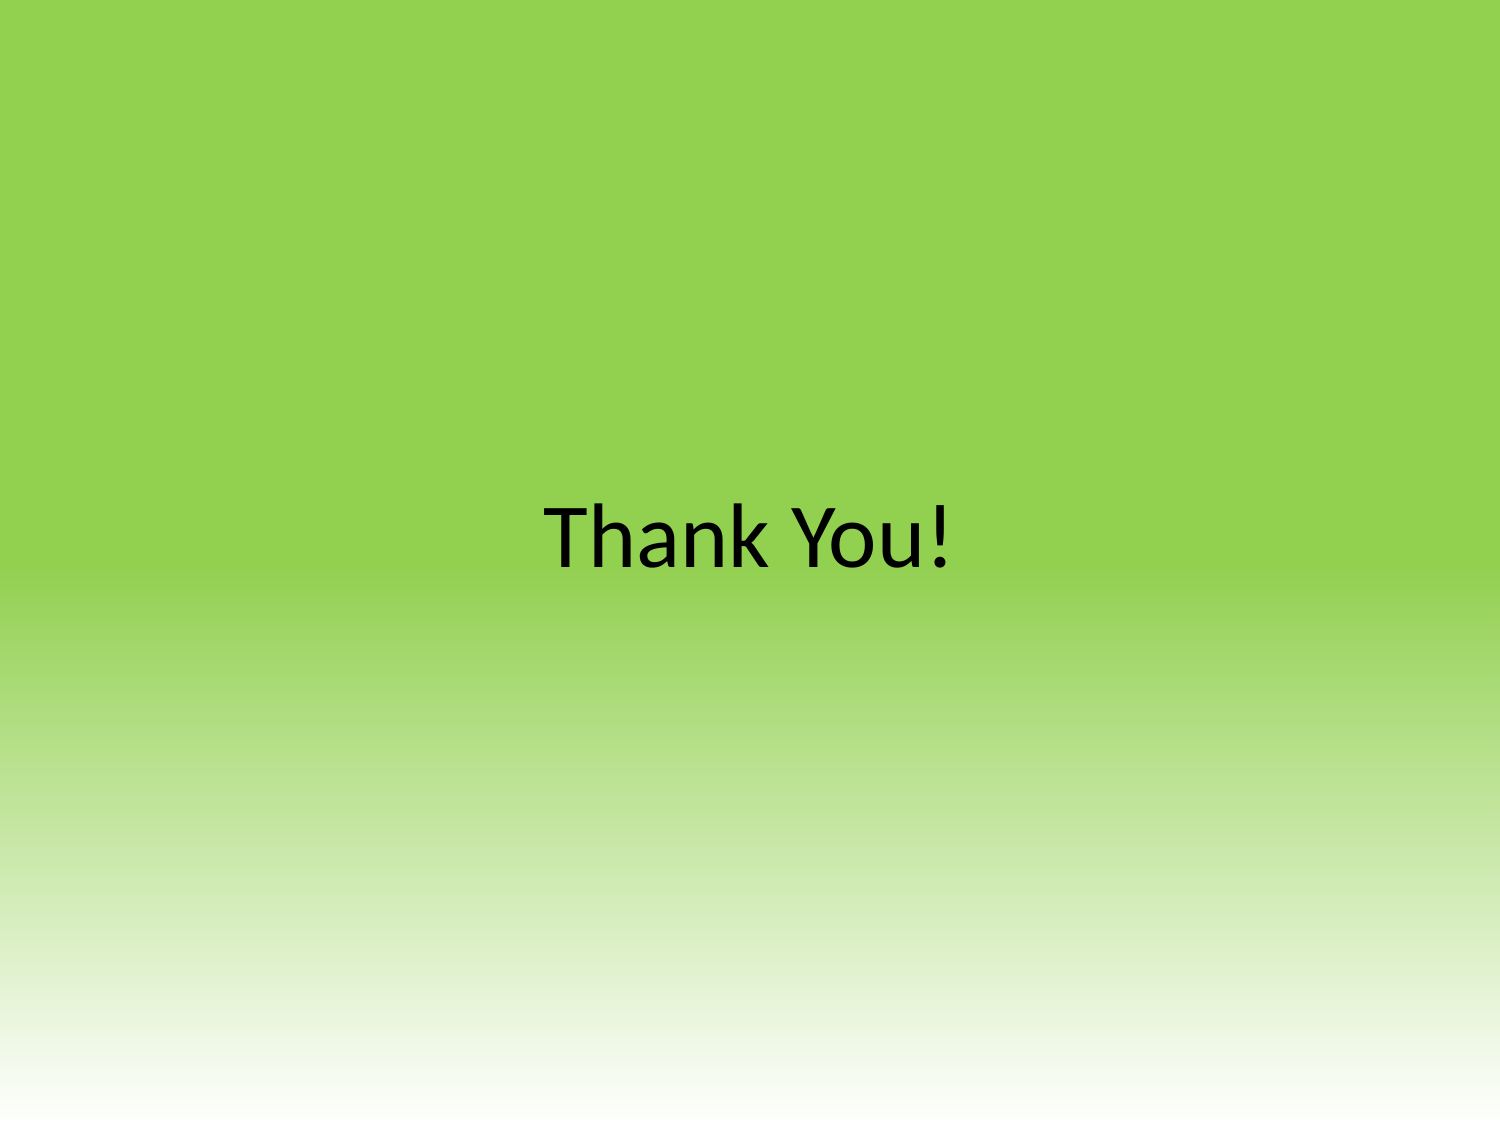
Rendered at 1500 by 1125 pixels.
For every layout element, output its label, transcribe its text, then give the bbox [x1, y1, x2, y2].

title Thank You! [75, 437, 1425, 625]
